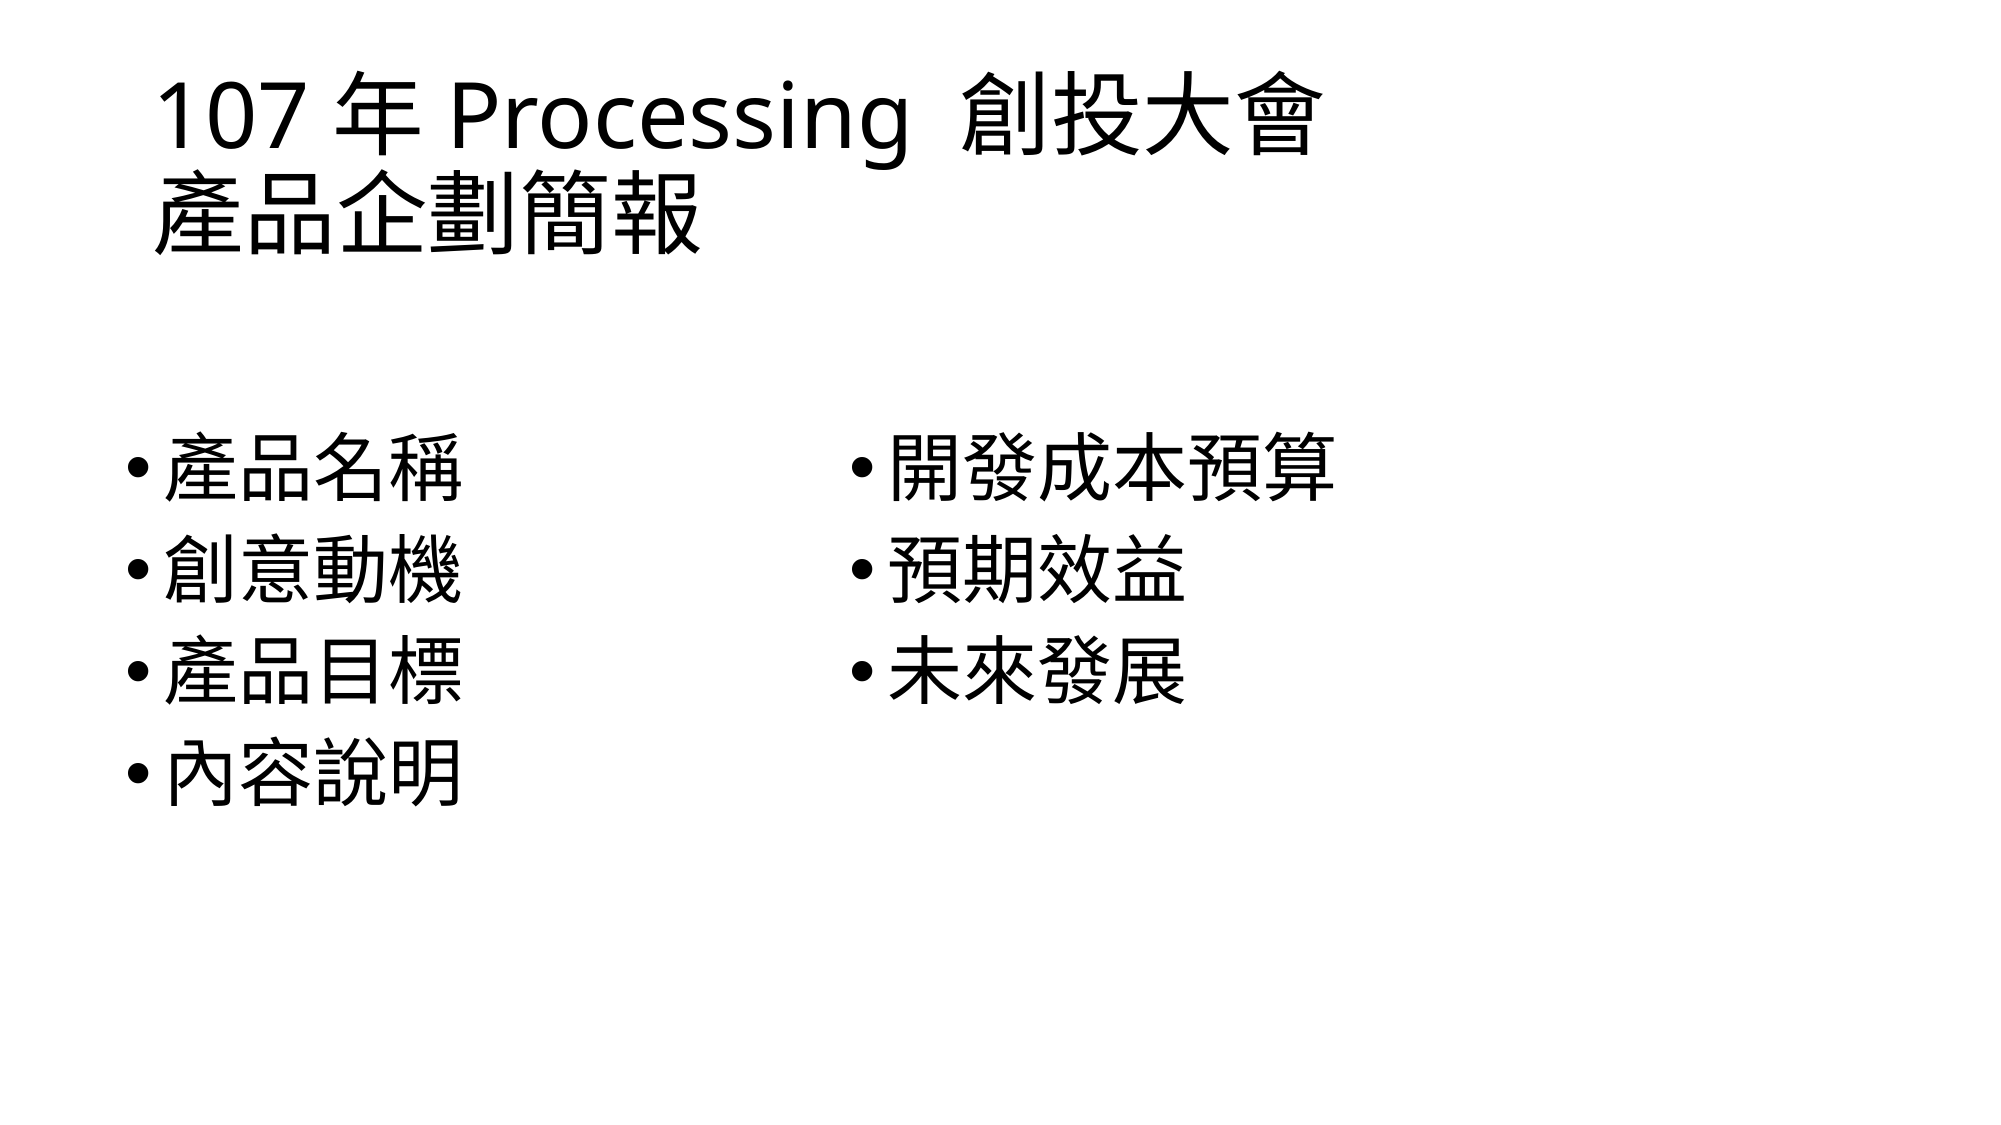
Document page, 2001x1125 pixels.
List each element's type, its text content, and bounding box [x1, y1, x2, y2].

title 107年Processing 創投大會 產品企劃簡報 [137, 59, 1863, 278]
list 開發成本預算 預期效益 未來發展 [834, 423, 1522, 992]
list 產品名稱 創意動機 產品目標 內容說明 [110, 423, 798, 992]
